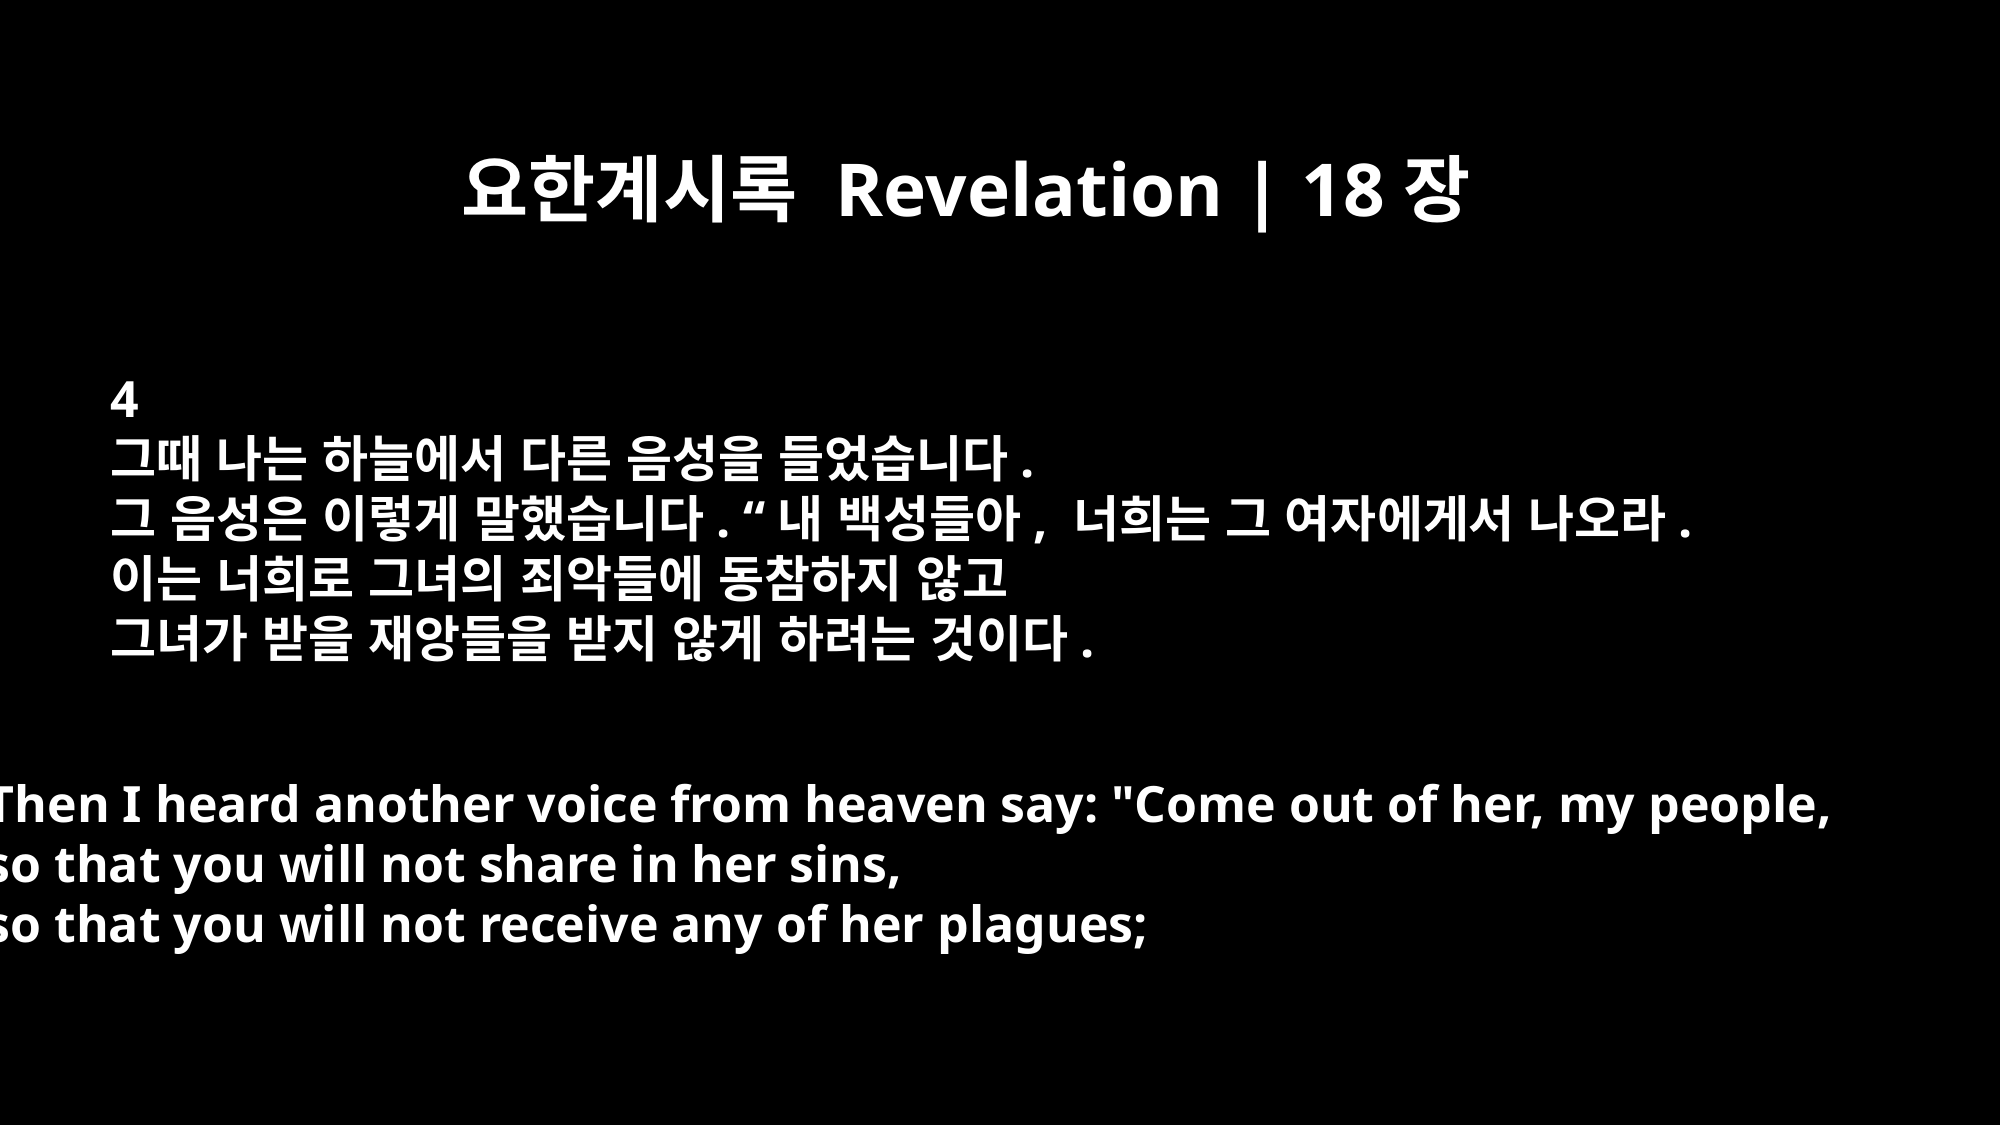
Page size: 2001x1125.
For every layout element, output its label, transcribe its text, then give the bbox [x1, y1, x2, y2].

text_box Then I heard another voice from heaven say: "Come out of her, my people, so that you will not share in her sins, so that you will not receive any of her plagues; [0, 764, 1848, 960]
text_box 요한계시록 Revelation | 18장 [446, 136, 1486, 239]
text_box 4 그때 나는 하늘에서 다른 음성을 들었습니다. 그 음성은 이렇게 말했습니다. “내 백성들아, 너희는 그 여자에게서 나오라. 이는 너희로 그녀의 죄악들에 동참하지 않고 그녀가 받을 재앙들을 받지 않게 하려는 것이다. [95, 359, 1709, 675]
